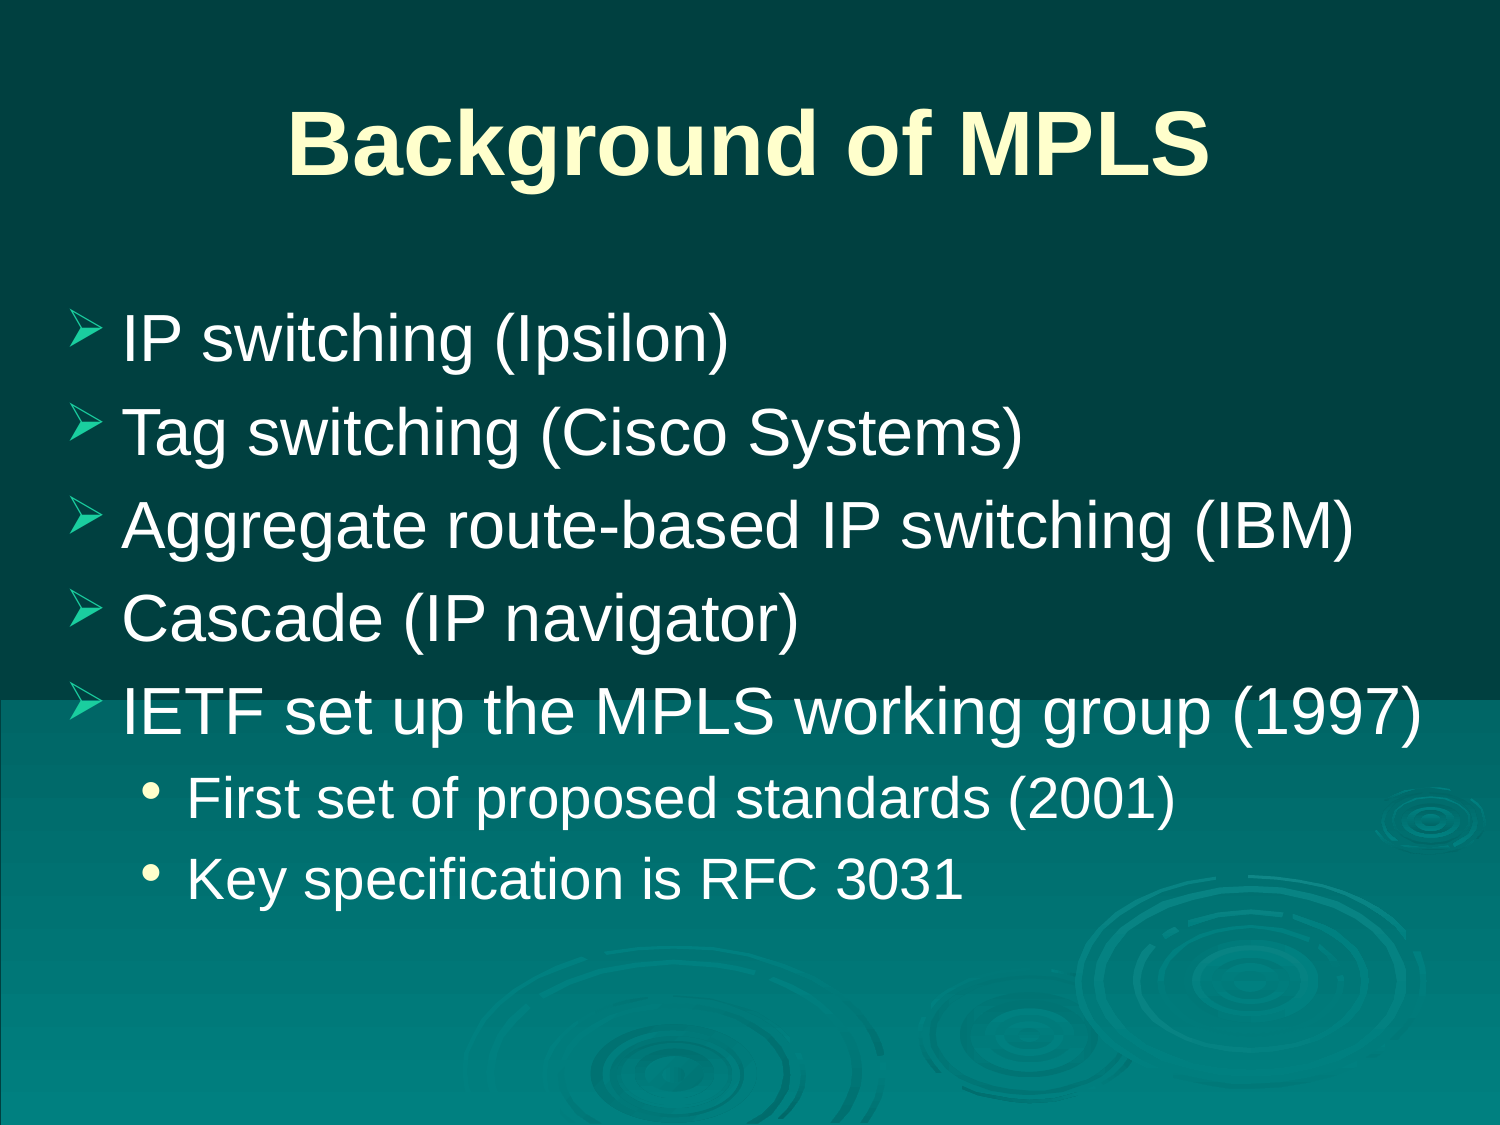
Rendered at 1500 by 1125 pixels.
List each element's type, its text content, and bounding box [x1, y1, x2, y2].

title Background of MPLS [74, 45, 1426, 233]
list IP switching (Ipsilon) Tag switching (Cisco Systems) Aggregate route-based IP switching (IBM) Cascade (IP navigator) IETF set up the MPLS working group (1997) First set of proposed standards (2001) Key specification is RFC 3031 [49, 287, 1451, 1019]
